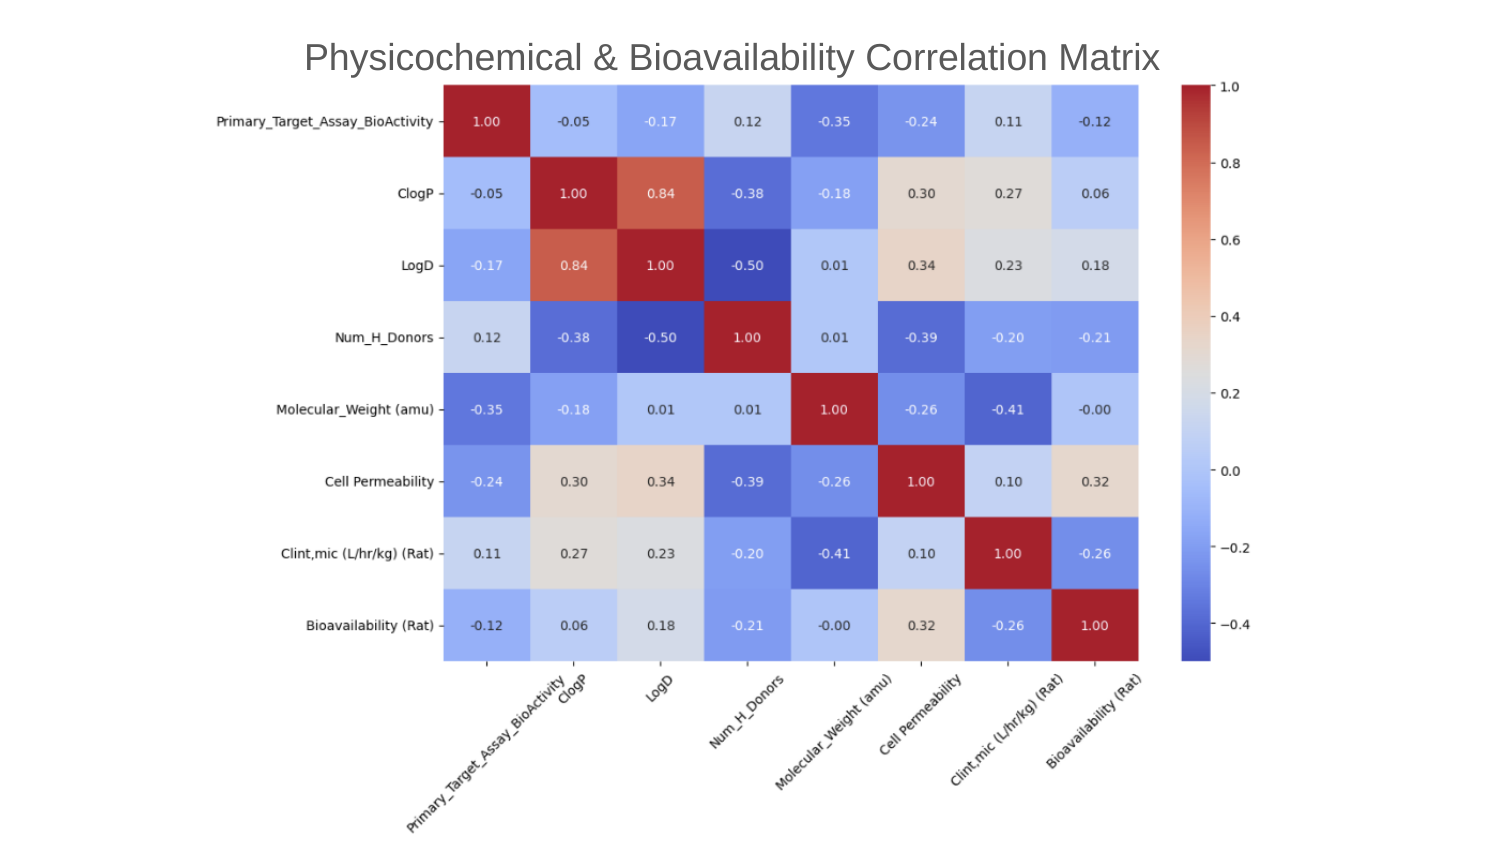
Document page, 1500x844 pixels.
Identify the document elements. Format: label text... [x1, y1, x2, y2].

picture [204, 81, 1260, 836]
text_box Physicochemical & Bioavailability Correlation Matrix [205, 18, 1260, 81]
